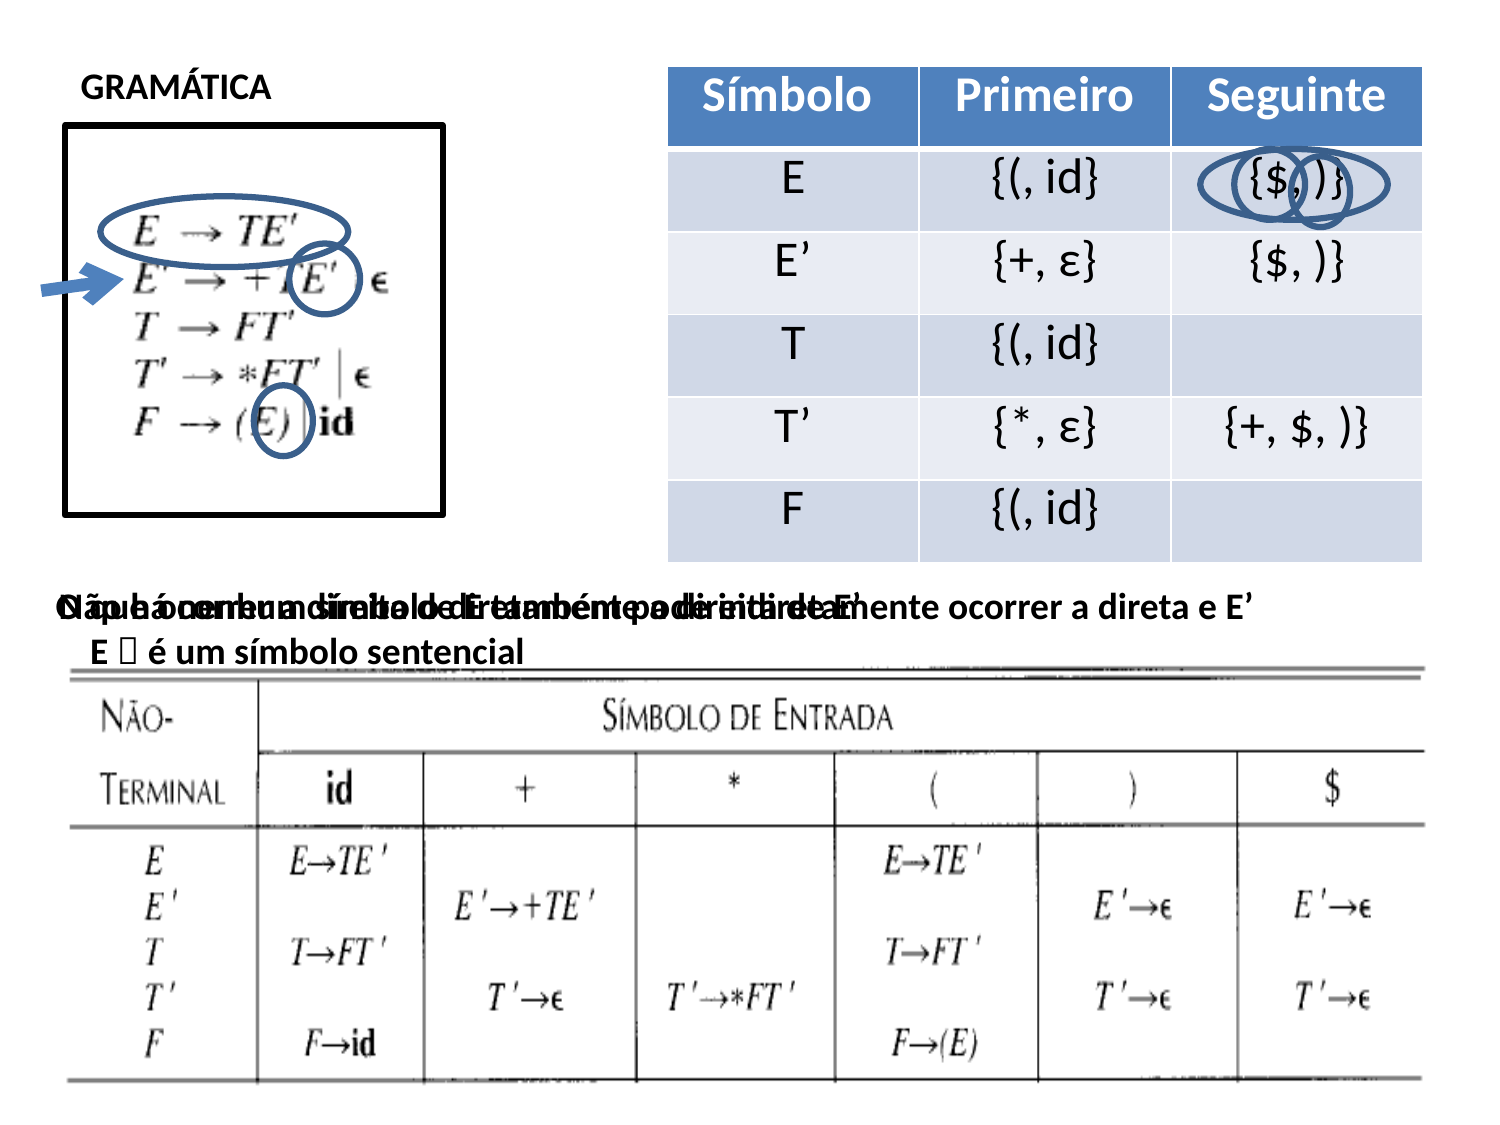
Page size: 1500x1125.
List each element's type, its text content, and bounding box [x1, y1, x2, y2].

table_cell T [668, 315, 918, 396]
table_header Primeiro [920, 67, 1170, 146]
text_box [1197, 145, 1391, 223]
text_box [1301, 218, 1345, 231]
text_box O que ocorrer a direita de E também pode indiretamente ocorrer a direta e E’ [40, 574, 1271, 625]
table_cell {$, )} [1172, 233, 1422, 314]
table_cell {+, ε} [920, 233, 1170, 314]
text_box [43, 281, 122, 288]
picture [41, 633, 1449, 1106]
text_box [62, 122, 446, 518]
table_cell {$, )} [1324, 152, 1422, 231]
table_header Símbolo [668, 67, 918, 146]
table_cell E [668, 152, 918, 231]
table_cell E’ [668, 233, 918, 314]
text_box GRAMÁTICA [65, 54, 287, 115]
picture [76, 172, 432, 488]
table_cell {+, $, )} [1172, 398, 1422, 479]
table_cell {$, )} [1172, 152, 1317, 231]
table_cell T’ [668, 398, 918, 479]
table_cell F [668, 481, 918, 562]
table_cell [1172, 481, 1422, 562]
table_cell {(, id} [920, 315, 1170, 396]
table_cell {*, ε} [920, 398, 1170, 479]
table_cell {(, id} [920, 481, 1170, 562]
table_cell [1172, 315, 1422, 396]
table_cell {(, id} [920, 152, 1170, 231]
table_header Seguinte [1172, 67, 1422, 146]
